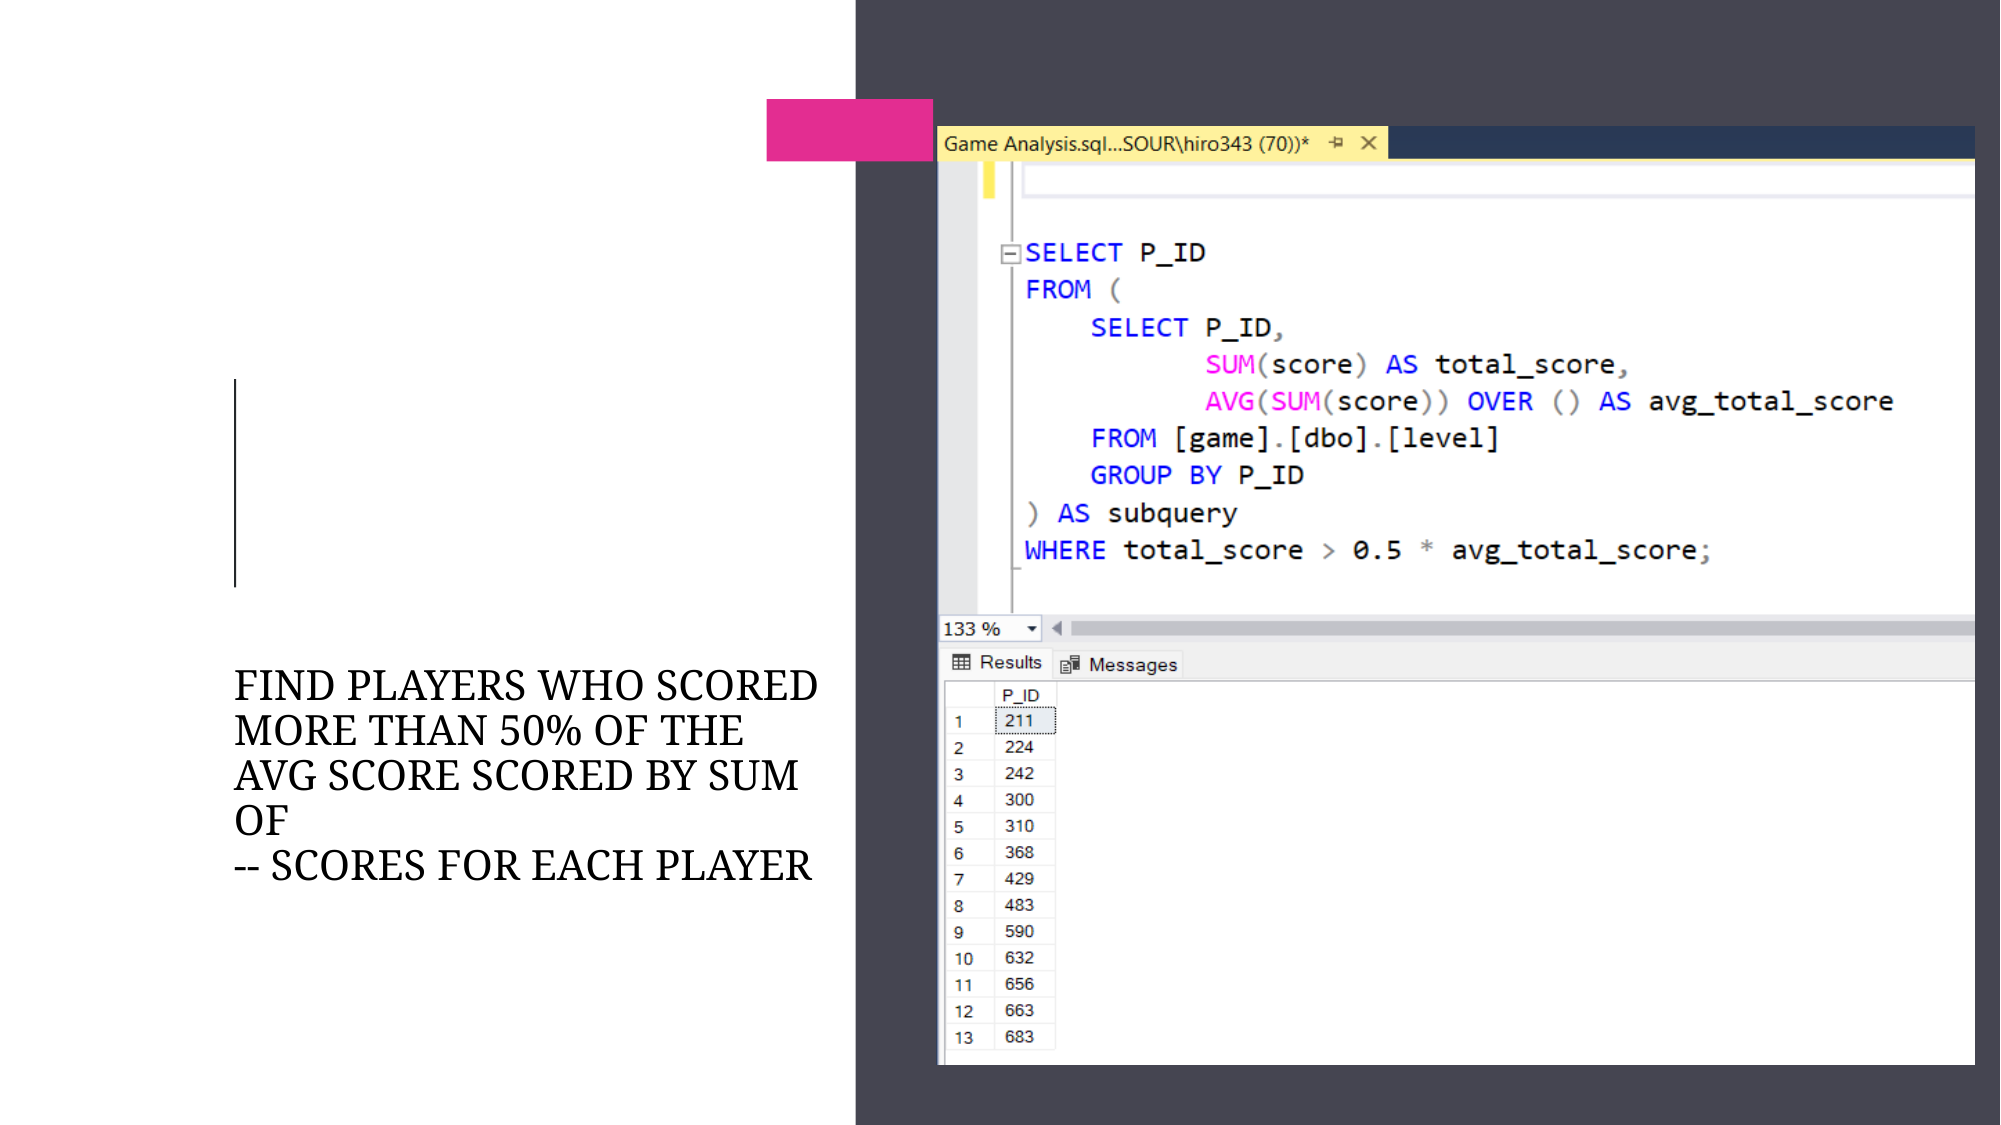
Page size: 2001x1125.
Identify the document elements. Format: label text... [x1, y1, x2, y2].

title Find players who scored more than 50% of the avg score scored by sum of -- scores for each player [234, 625, 835, 890]
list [936, 126, 1976, 1066]
